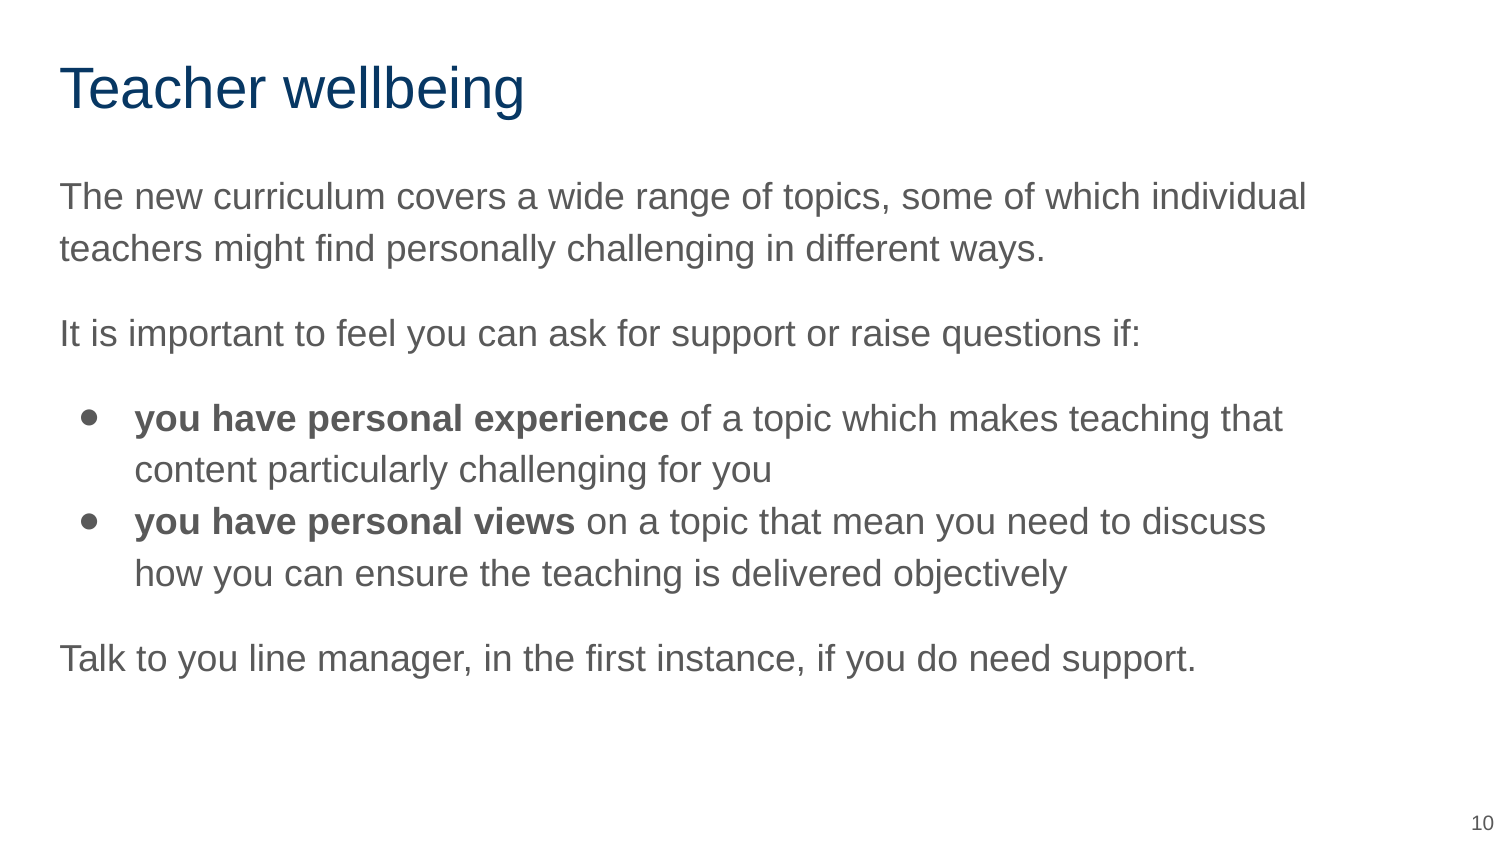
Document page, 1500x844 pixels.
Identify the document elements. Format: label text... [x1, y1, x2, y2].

title Teacher wellbeing [44, 35, 1007, 130]
list The new curriculum covers a wide range of topics, some of which individual teachers might find personally challenging in different ways. It is important to feel you can ask for support or raise questions if: you have personal experience of a topic which makes teaching that content particularly challenging for you you have personal views on a topic that mean you need to discuss how you can ensure the teaching is delivered objectively Talk to you line manager, in the first instance, if you do need support. [44, 150, 1348, 769]
slide_number ‹#› [1419, 789, 1500, 844]
